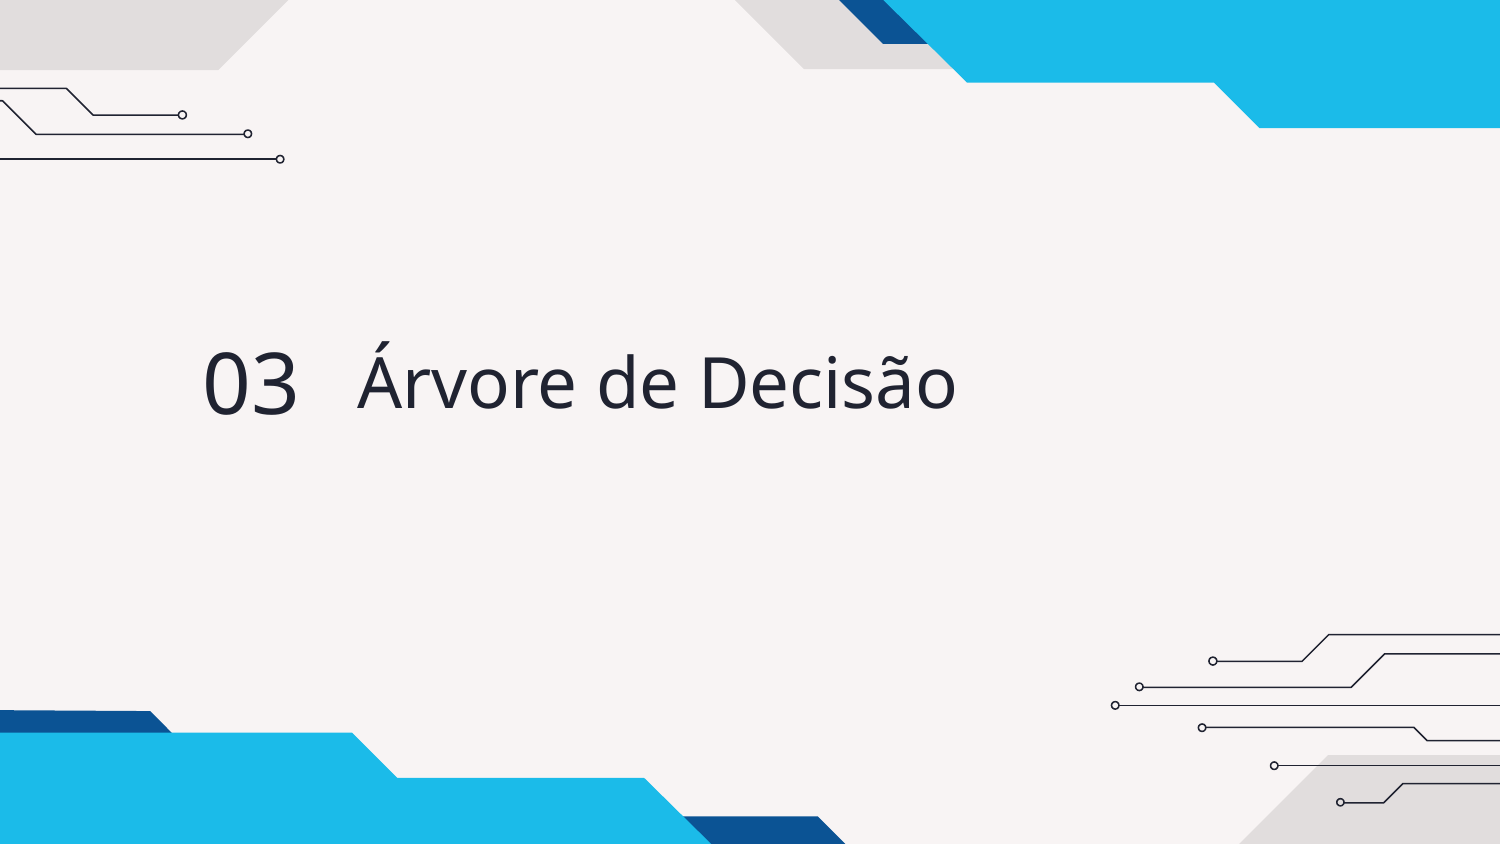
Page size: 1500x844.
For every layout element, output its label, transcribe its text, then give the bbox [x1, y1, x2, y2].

title Árvore de Decisão [342, 256, 1208, 505]
title 03 [172, 256, 332, 505]
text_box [1111, 634, 1500, 807]
